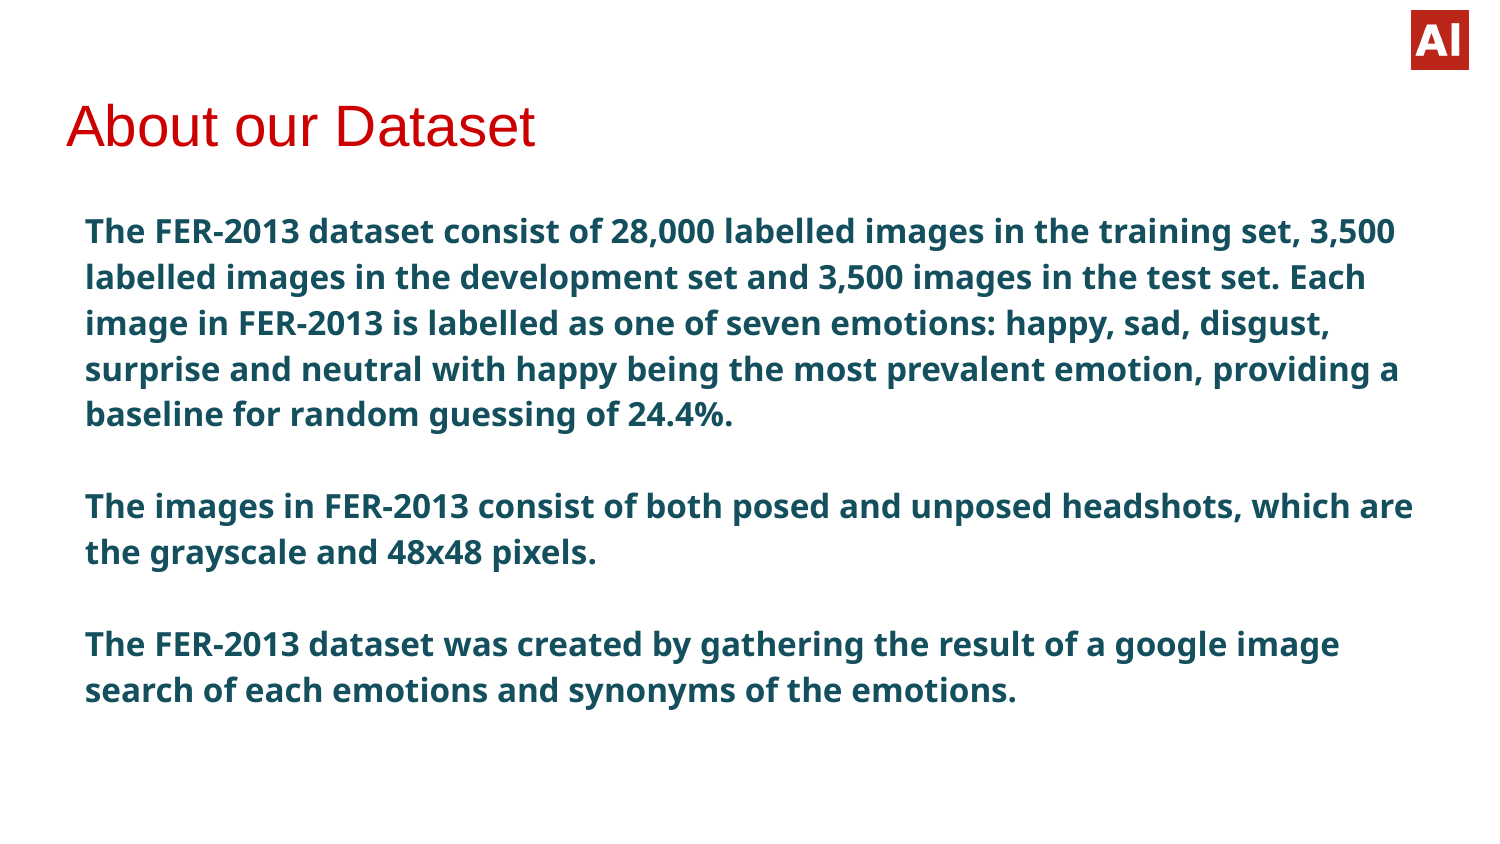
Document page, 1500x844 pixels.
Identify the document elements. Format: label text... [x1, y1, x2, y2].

picture [1411, 10, 1469, 70]
list The FER-2013 dataset consist of 28,000 labelled images in the training set, 3,500 labelled images in the development set and 3,500 images in the test set. Each image in FER-2013 is labelled as one of seven emotions: happy, sad, disgust, surprise and neutral with happy being the most prevalent emotion, providing a baseline for random guessing of 24.4%. The images in FER-2013 consist of both posed and unposed headshots, which are the grayscale and 48x48 pixels. The FER-2013 dataset was created by gathering the result of a google image search of each emotions and synonyms of the emotions. [51, 189, 1449, 750]
title About our Dataset [51, 72, 1449, 167]
